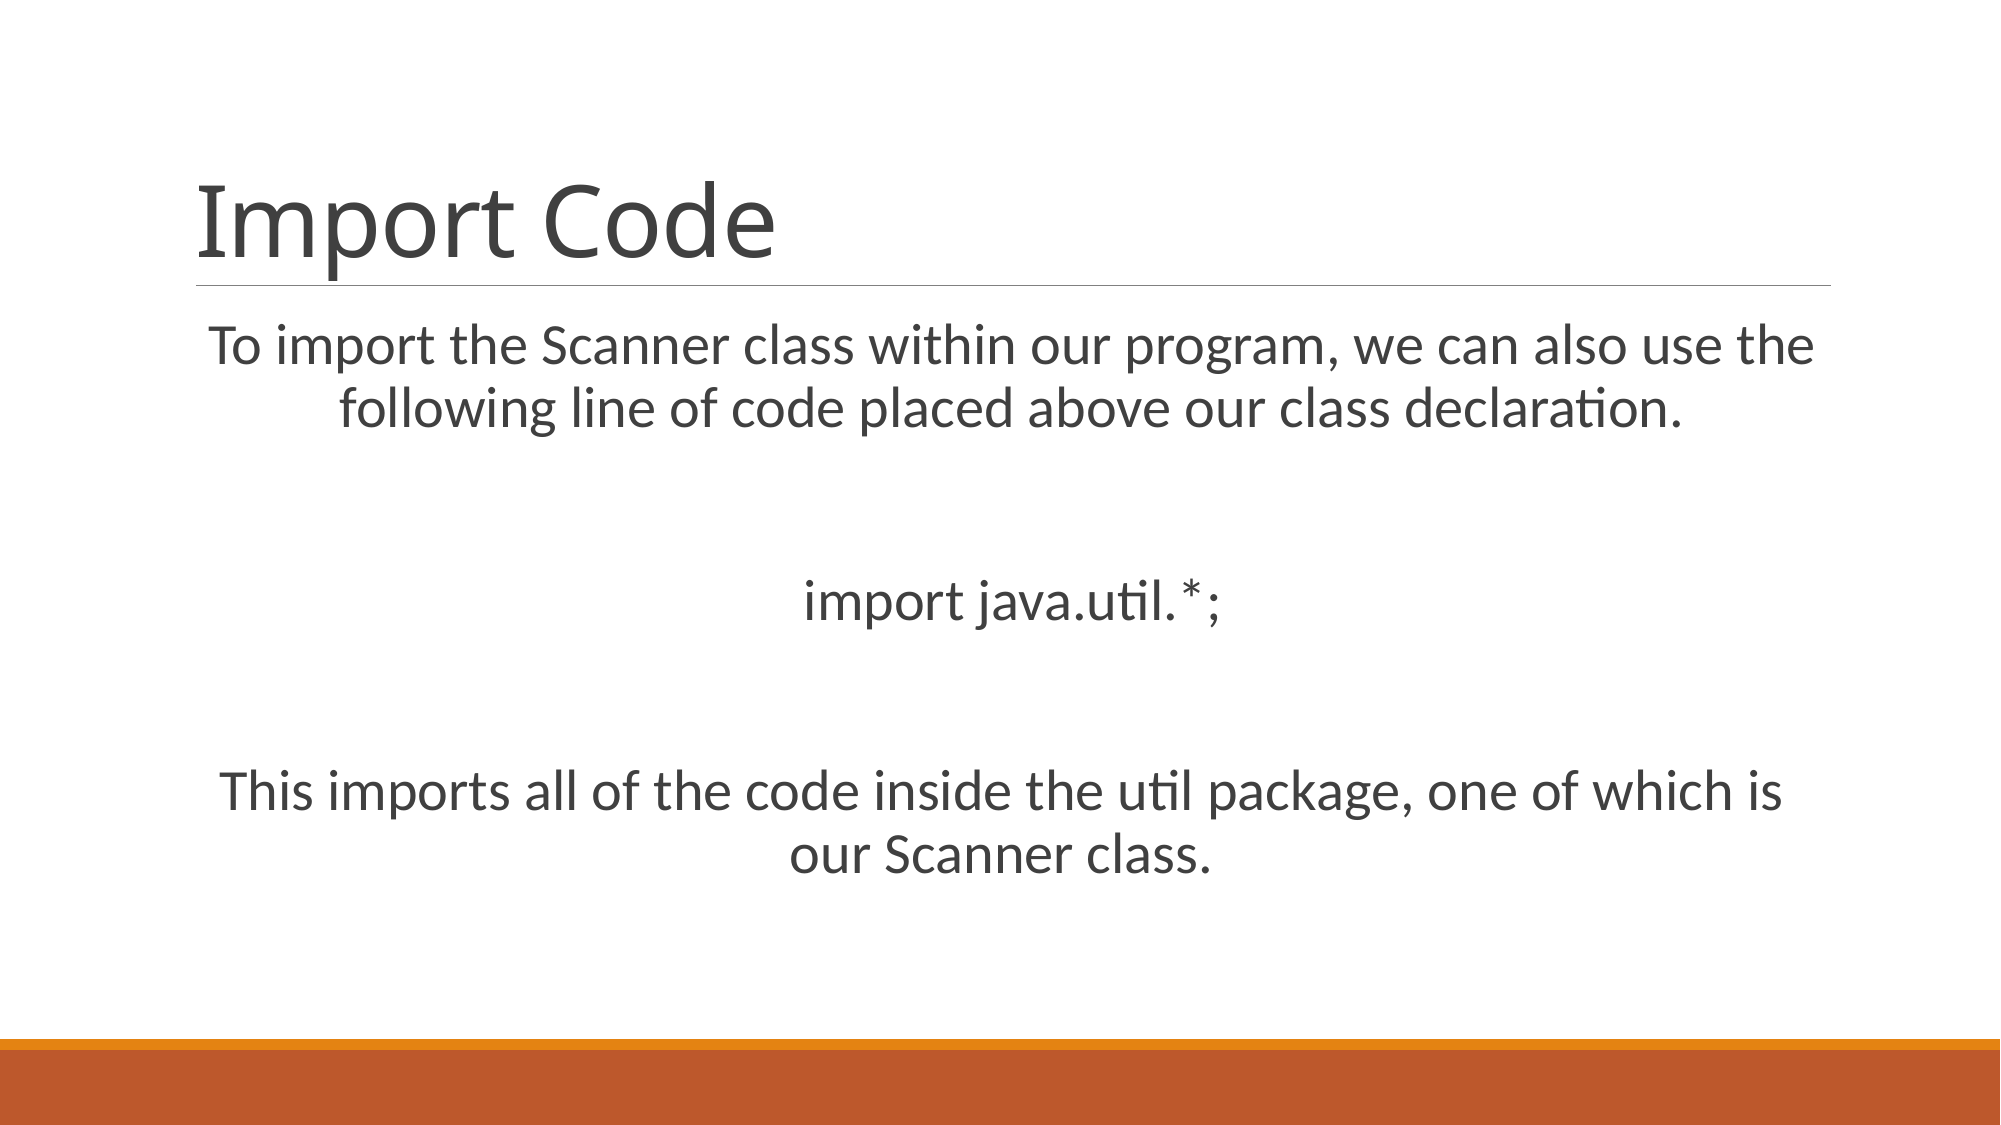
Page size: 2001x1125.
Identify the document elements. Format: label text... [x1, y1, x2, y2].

title Import Code [180, 47, 1830, 285]
list To import the Scanner class within our program, we can also use the following line of code placed above our class declaration. [180, 306, 1830, 497]
text_box import java.util.*; [180, 562, 1831, 753]
text_box This imports all of the code inside the util package, one of which is our Scanner class. [169, 752, 1820, 943]
